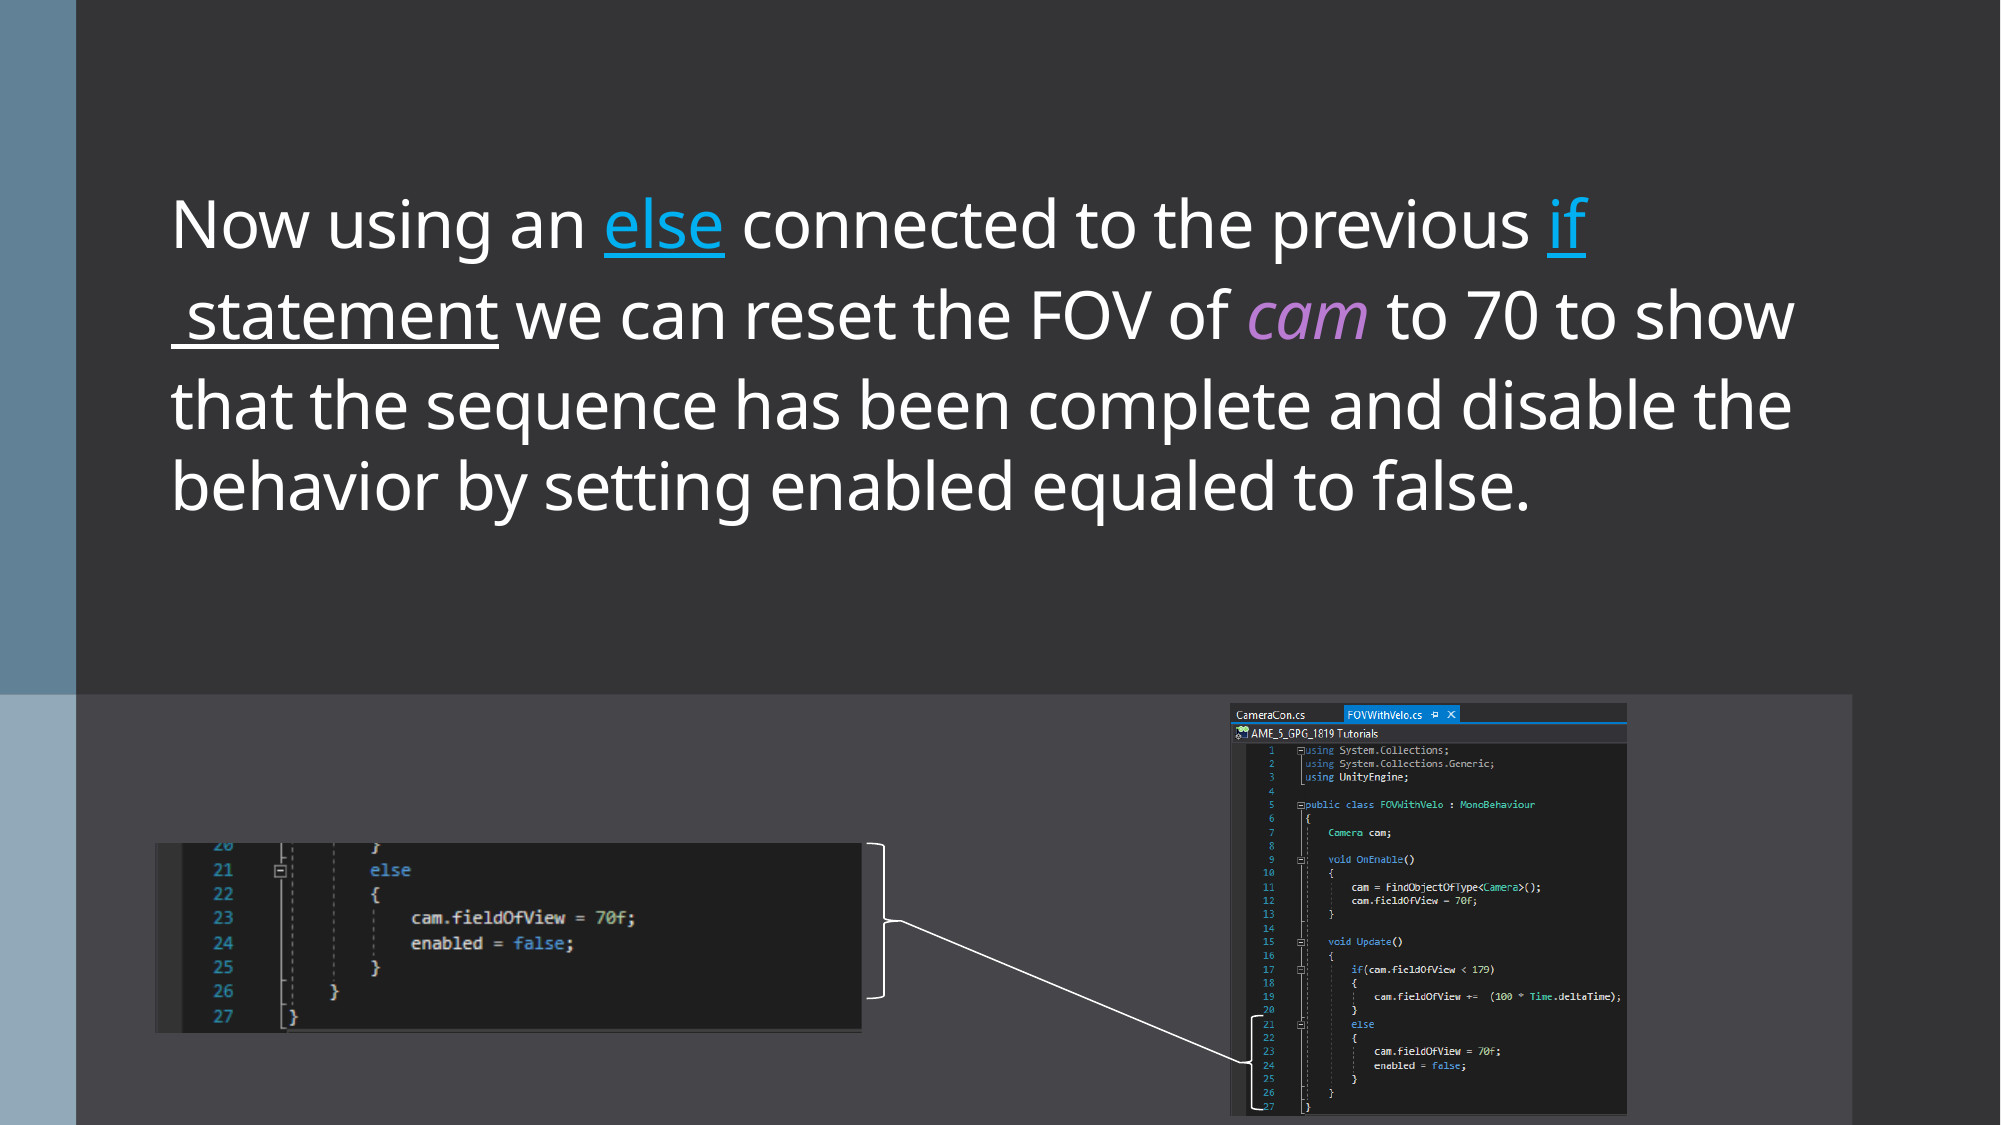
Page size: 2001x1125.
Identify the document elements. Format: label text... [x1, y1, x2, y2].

text_box [867, 842, 897, 1000]
picture [155, 843, 862, 1033]
text_box [77, 693, 1854, 1125]
text_box [0, 693, 77, 1125]
picture [1229, 703, 1627, 1116]
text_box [901, 920, 1241, 1063]
title Now using an else connected to the previous if statement we can reset the FOV of cam to 70 to show that the sequence has been complete and disable the behavior by setting enabled equaled to false. [155, 37, 1853, 668]
text_box [0, 0, 77, 693]
